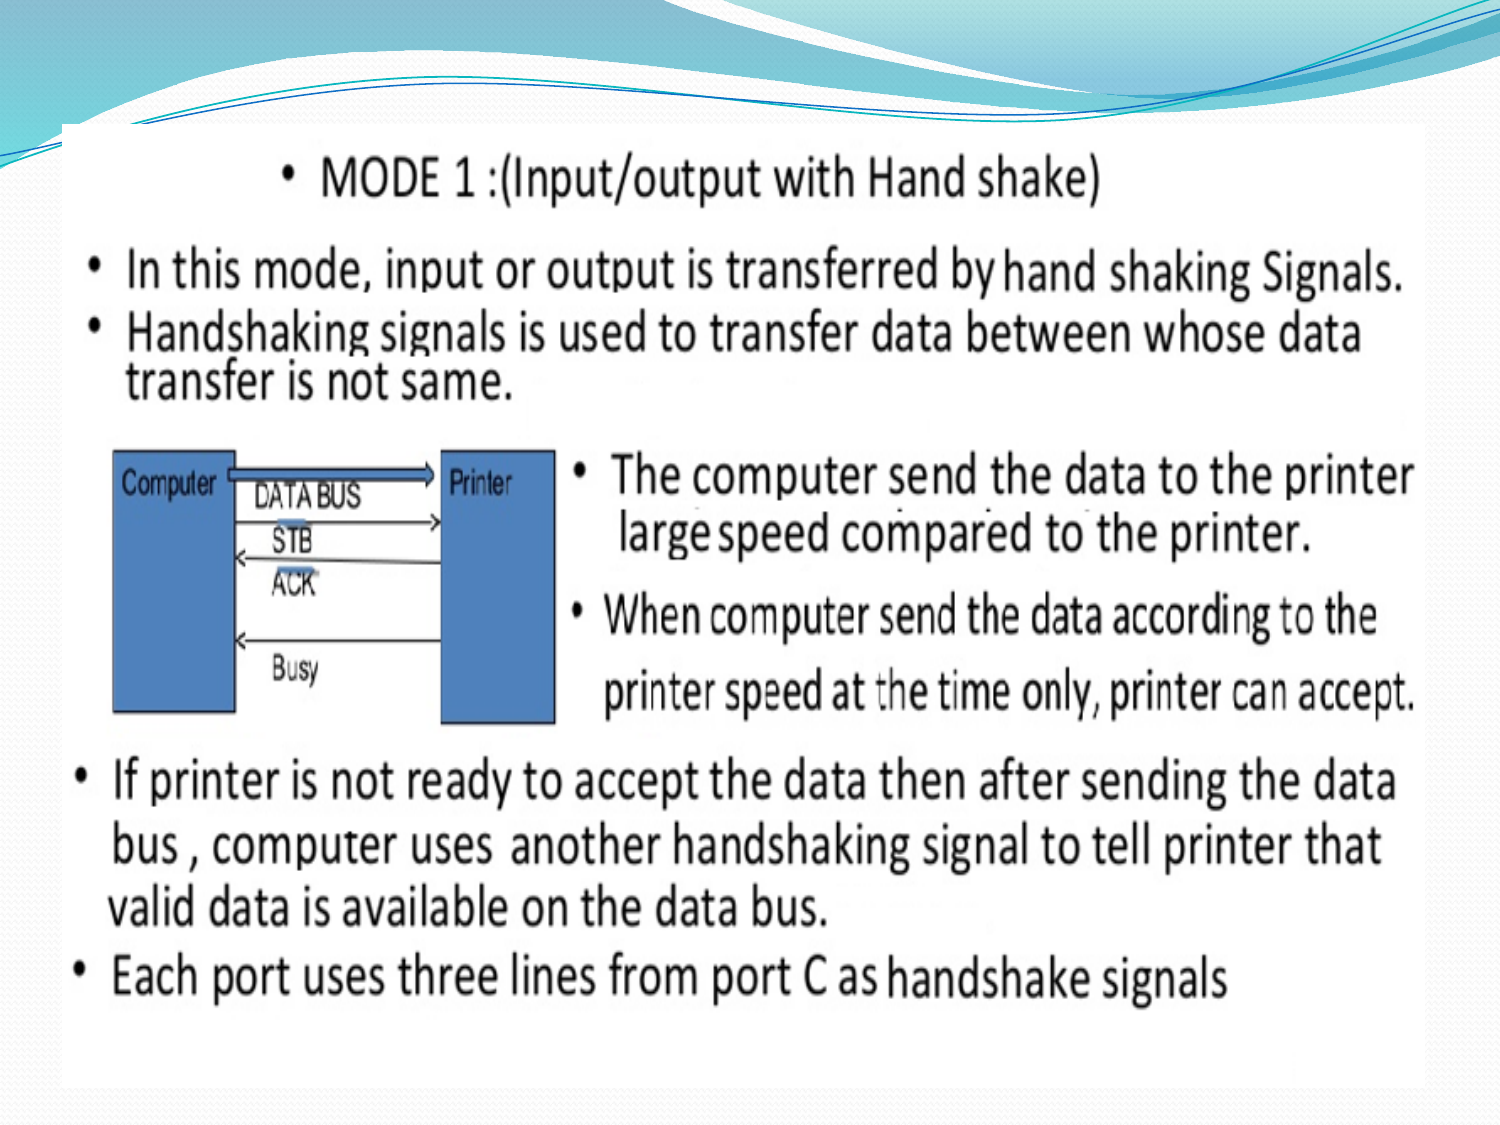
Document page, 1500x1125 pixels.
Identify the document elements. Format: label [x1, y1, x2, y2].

picture [62, 124, 1426, 1088]
